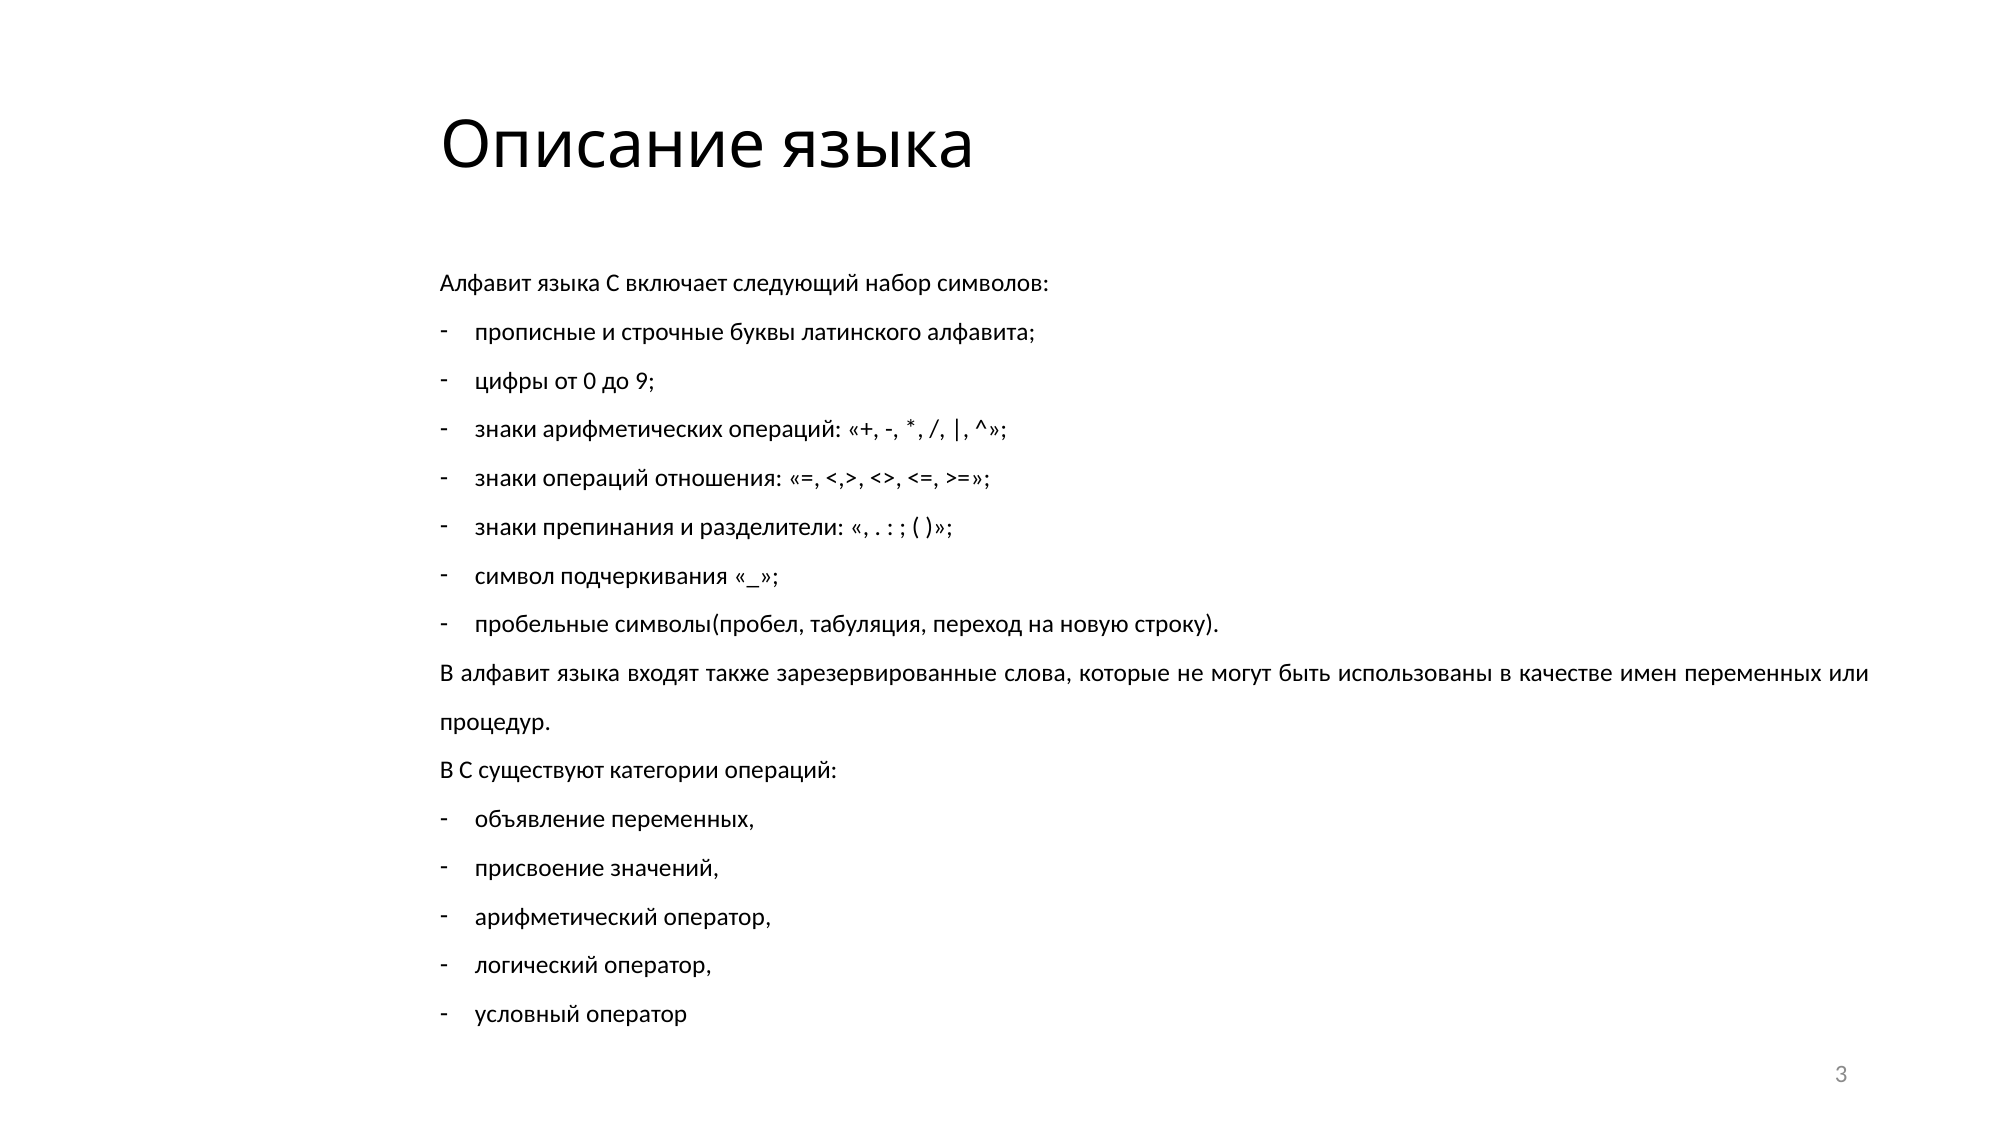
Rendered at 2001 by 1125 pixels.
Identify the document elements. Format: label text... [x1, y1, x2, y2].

title Описание языка [425, 102, 1888, 190]
slide_number 3 [1412, 1042, 1863, 1103]
list Алфавит языка С включает следующий набор символов: прописные и строчные буквы латинского алфавита; цифры от 0 до 9; знаки арифметических операций: «+, -, *, /, |, ^»; знаки операций отношения: «=, <,>, <>, <=, >=»; знаки препинания и разделители: «, . : ; ( )»; символ подчеркивания «_»; пробельные символы(пробел, табуляция, переход на новую строку). В алфавит языка входят также зарезервированные слова, которые не могут быть использованы в качестве имен переменных или процедур. В С существуют категории операций: объявление переменных, присвоение значений, арифметический оператор, логический оператор, условный оператор [424, 240, 1888, 1043]
